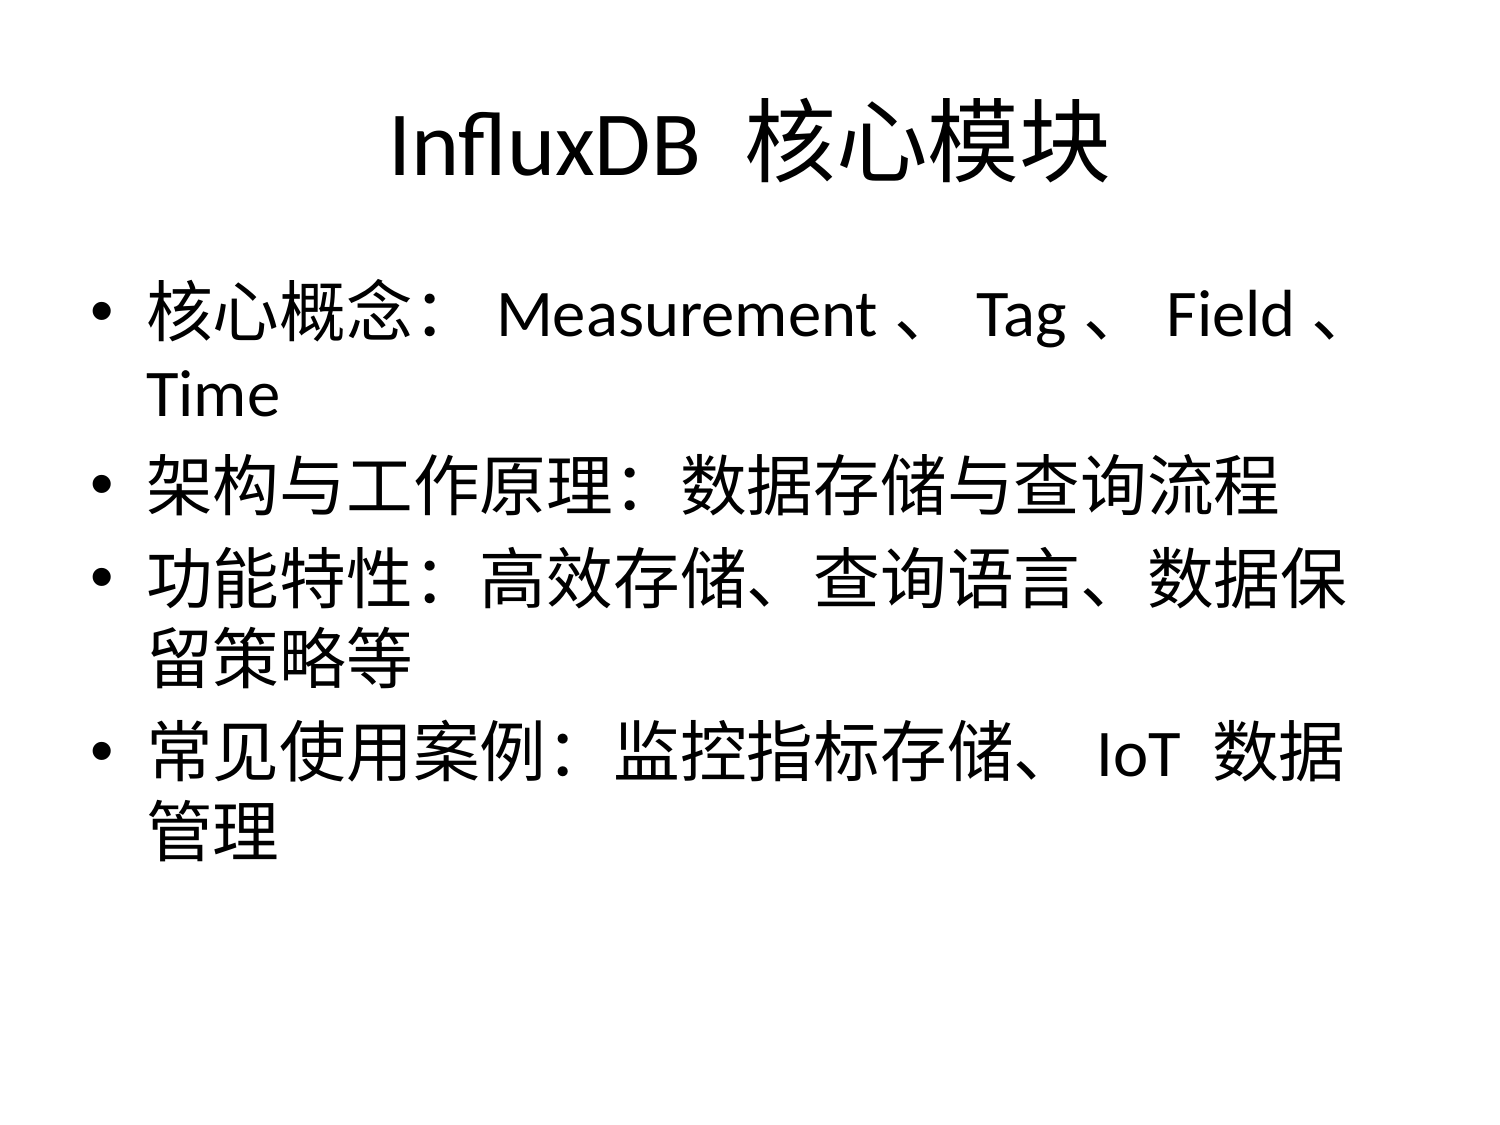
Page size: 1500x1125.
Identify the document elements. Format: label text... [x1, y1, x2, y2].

title InfluxDB 核心模块 [75, 45, 1425, 233]
list 核心概念：Measurement、Tag、Field、Time 架构与工作原理：数据存储与查询流程 功能特性：高效存储、查询语言、数据保留策略等 常见使用案例：监控指标存储、IoT 数据管理 [75, 262, 1425, 1005]
